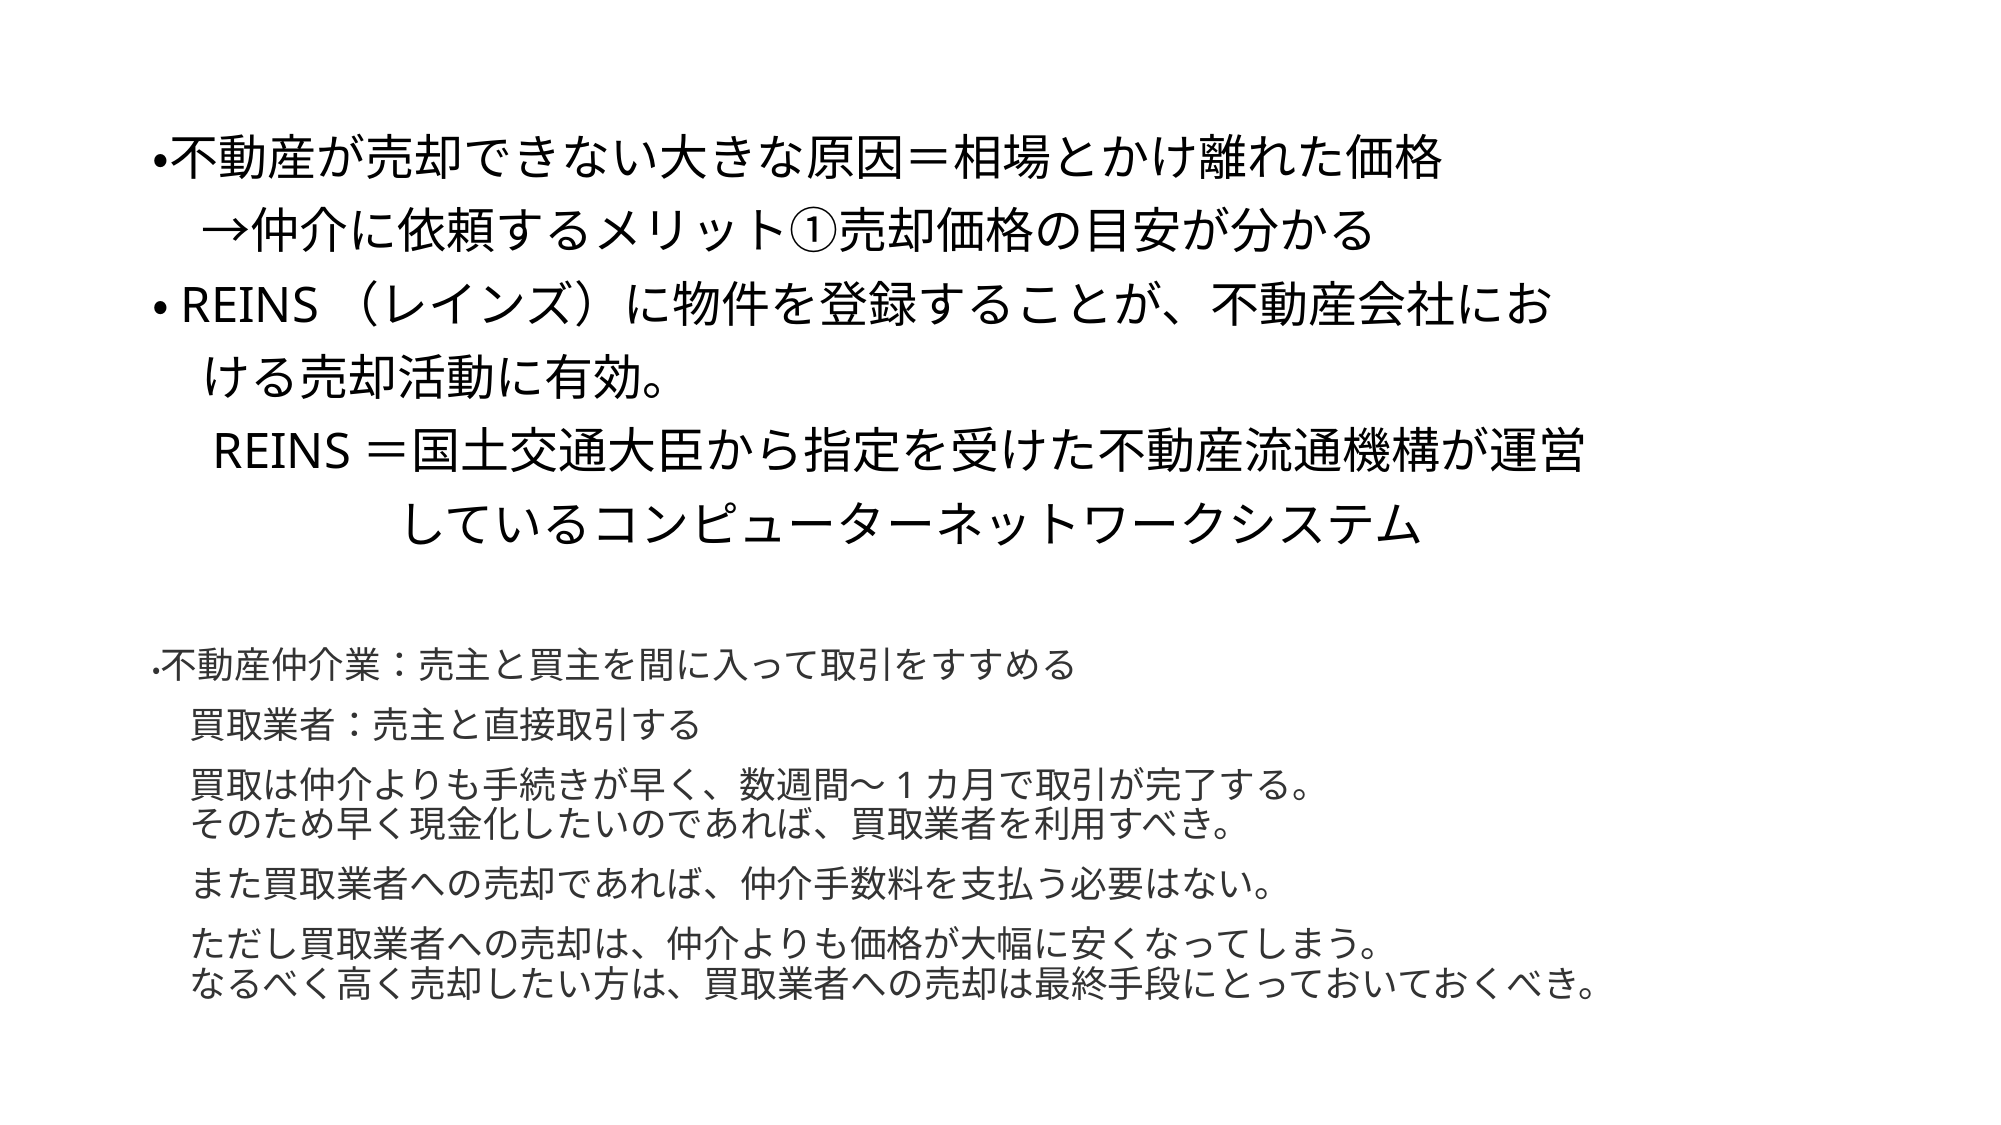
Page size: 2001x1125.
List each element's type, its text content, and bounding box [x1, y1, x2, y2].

list ・不動産が売却できない大きな原因＝相場とかけ離れた価格 →仲介に依頼するメリット①売却価格の目安が分かる ・REINS（レインズ）に物件を登録することが、不動産会社にお ける売却活動に有効。 REINS＝国土交通大臣から指定を受けた不動産流通機構が運営 しているコンピューターネットワークシステム ・不動産仲介業：売主と買主を間に入って取引をすすめる 買取業者：売主と直接取引する 買取は仲介よりも手続きが早く、数週間～1カ月で取引が完了する。 そのため早く現金化したいのであれば、買取業者を利用すべき。 また買取業者への売却であれば、仲介手数料を支払う必要はない。 ただし買取業者への売却は、仲介よりも価格が大幅に安くなってしまう。 なるべく高く売却したい方は、買取業者への売却は最終手段にとっておいておくべき。 [137, 125, 1863, 1014]
